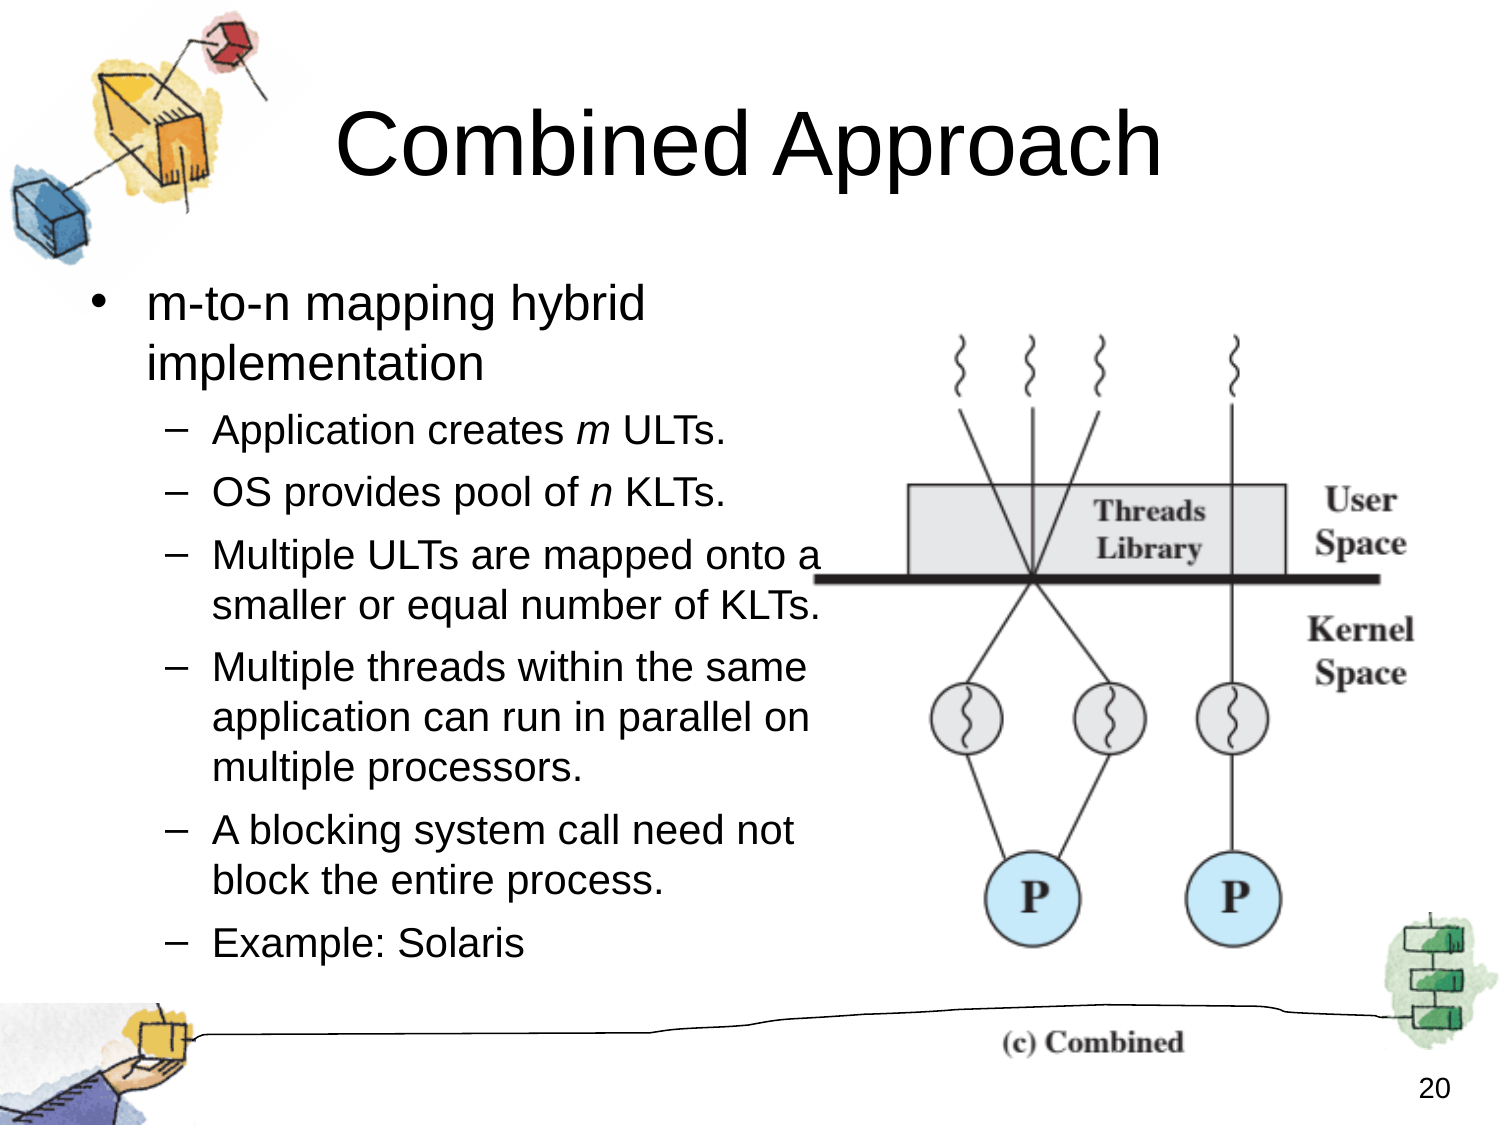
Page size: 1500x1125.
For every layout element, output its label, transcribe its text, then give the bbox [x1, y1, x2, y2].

list m-to-n mapping hybrid implementation Application creates m ULTs. OS provides pool of n KLTs. Multiple ULTs are mapped onto a smaller or equal number of KLTs. Multiple threads within the same application can run in parallel on multiple processors. A blocking system call need not block the entire process. Example: Solaris [74, 262, 798, 676]
picture [0, 85, 167, 305]
picture [0, 1003, 196, 1125]
picture [114, 0, 274, 44]
picture [803, 224, 1500, 1092]
title Combined Approach [74, 44, 1426, 233]
